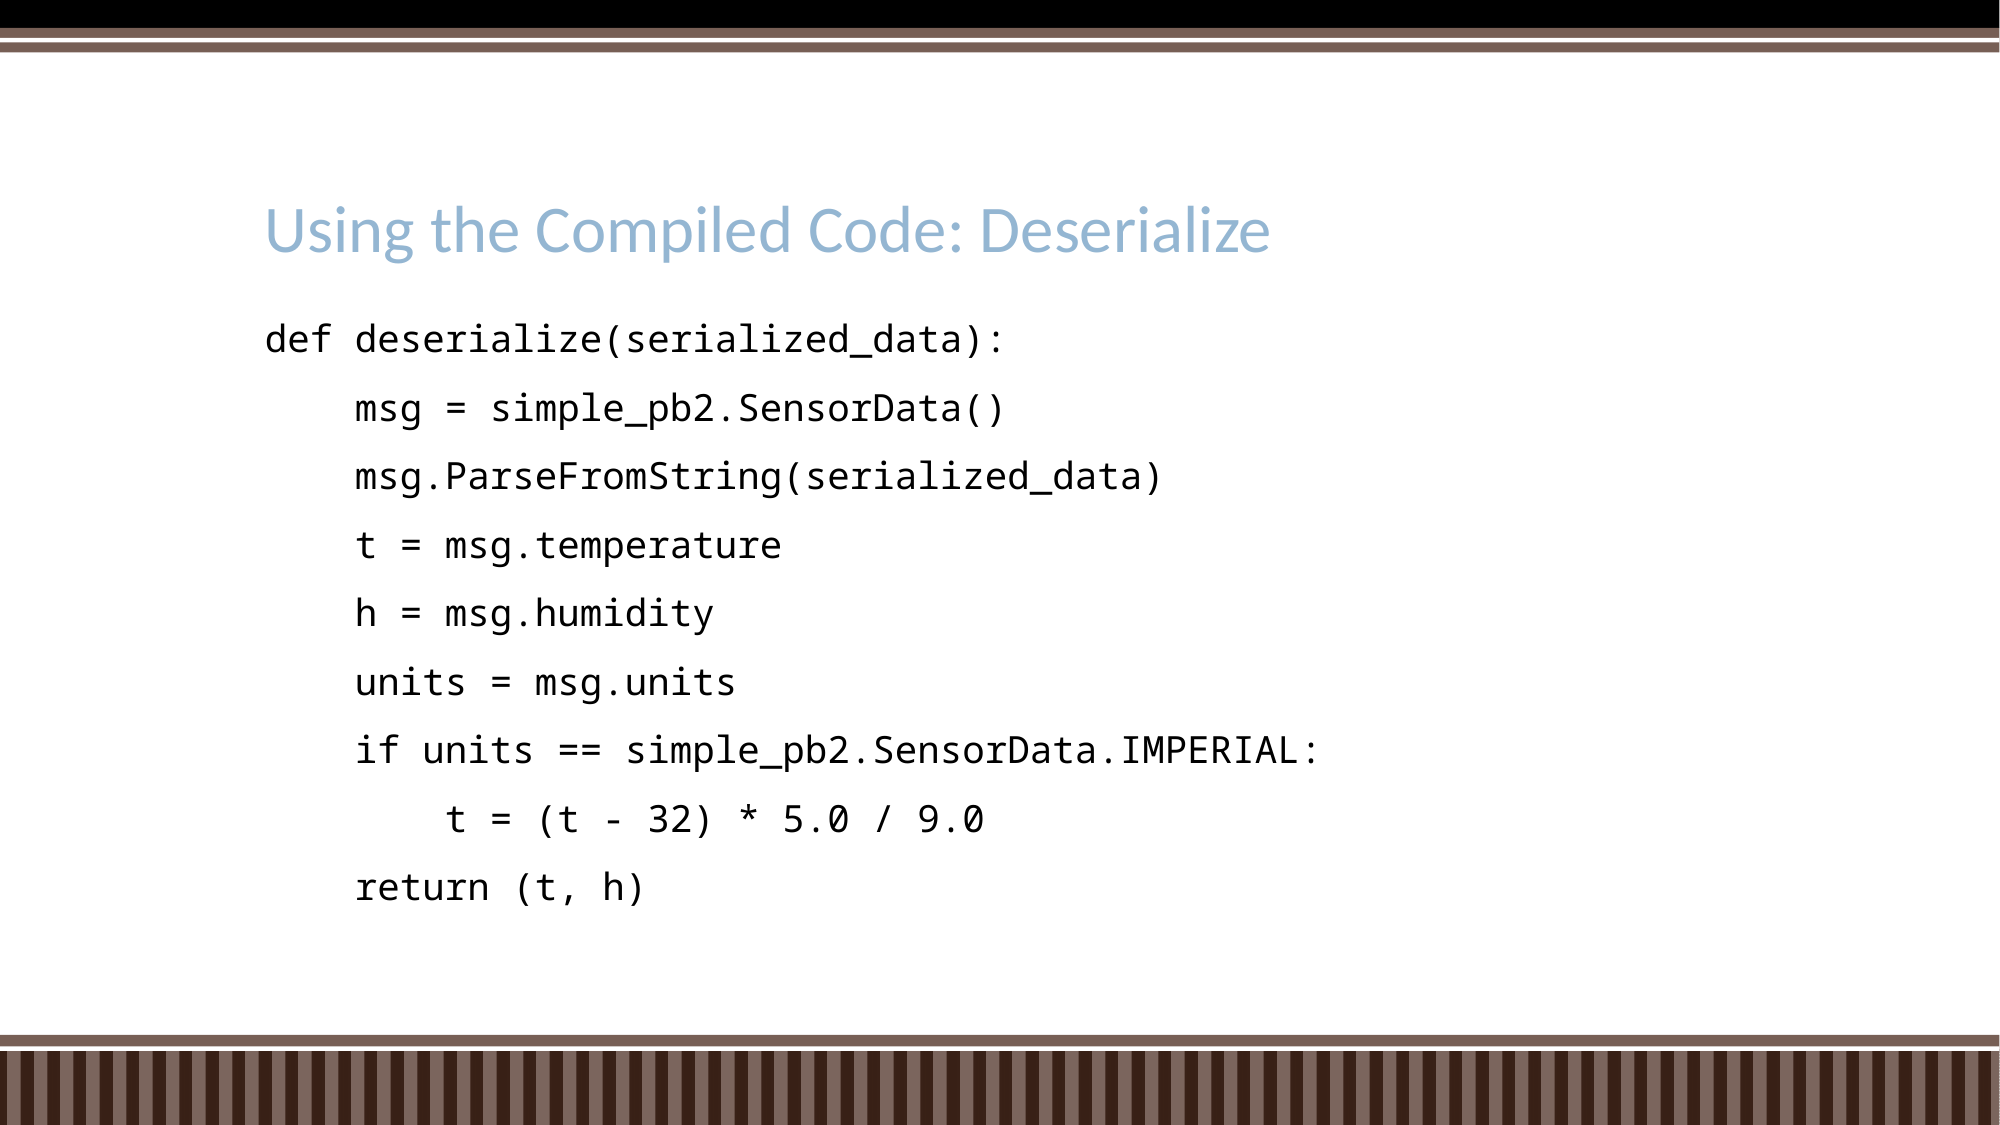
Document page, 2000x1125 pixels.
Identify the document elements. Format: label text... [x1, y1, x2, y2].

list def deserialize(serialized_data): msg = simple_pb2.SensorData() msg.ParseFromString(serialized_data) t = msg.temperature h = msg.humidity units = msg.units if units == simple_pb2.SensorData.IMPERIAL: t = (t - 32) * 5.0 / 9.0 return (t, h) [249, 312, 1750, 920]
title Using the Compiled Code: Deserialize [249, 99, 1750, 275]
